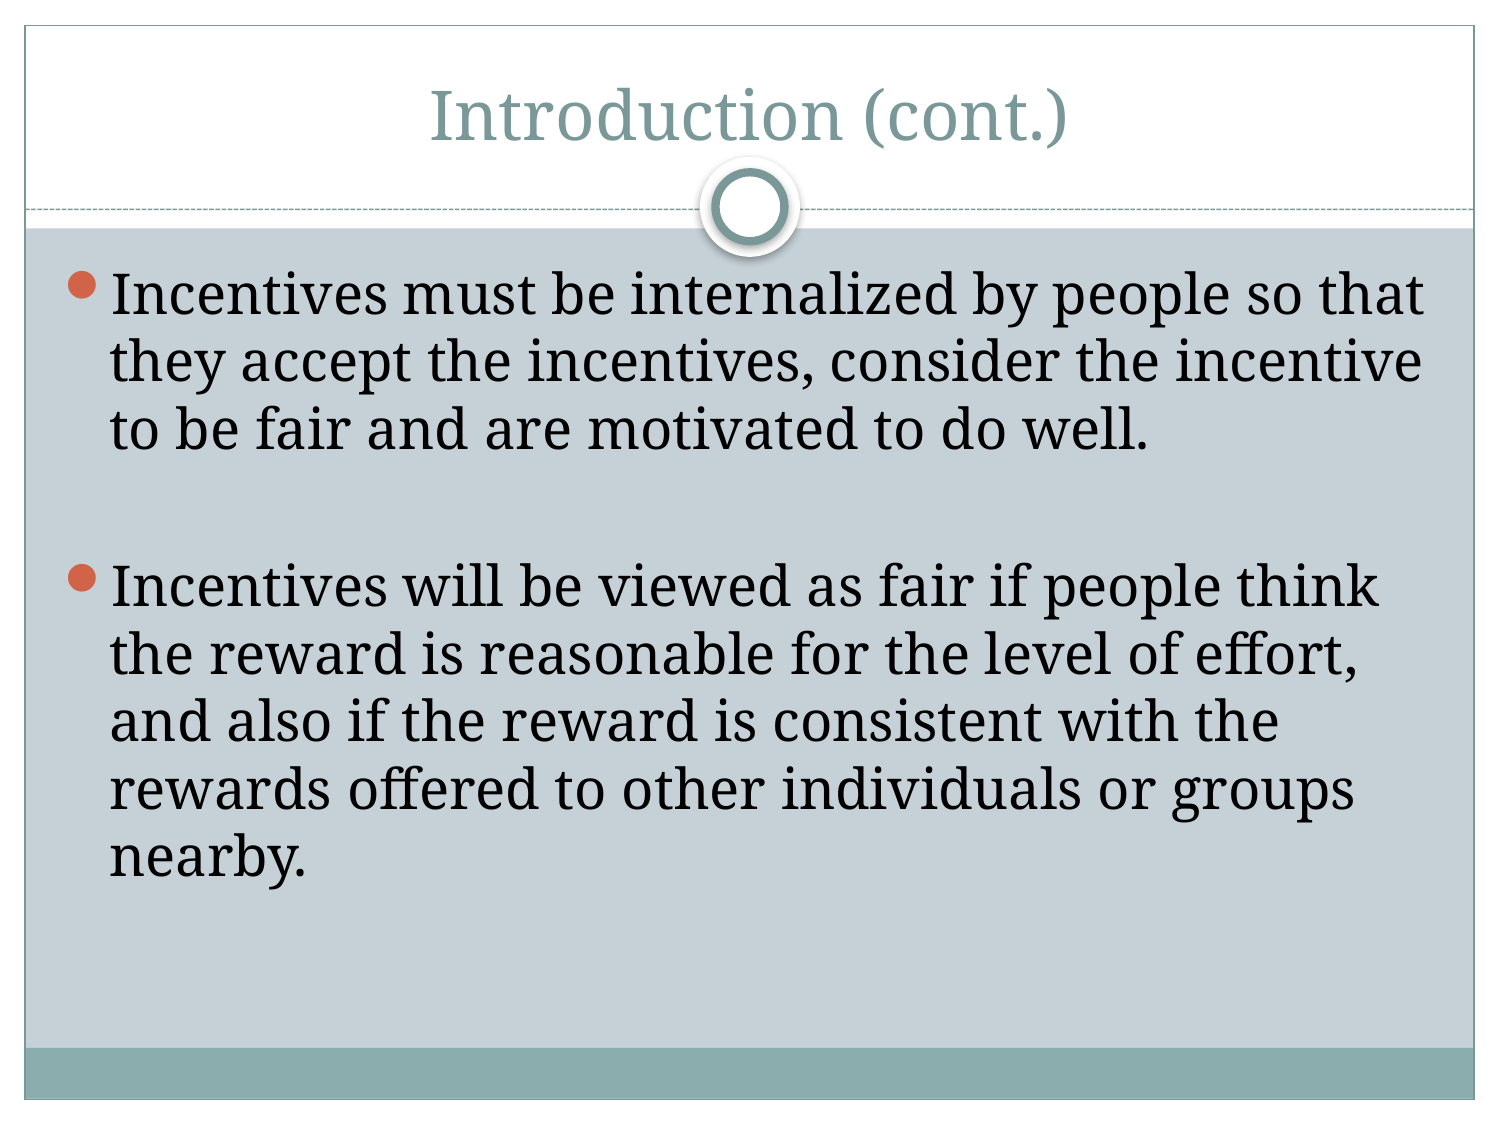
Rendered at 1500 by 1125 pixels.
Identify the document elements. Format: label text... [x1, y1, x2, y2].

list Incentives must be internalized by people so that they accept the incentives, consider the incentive to be fair and are motivated to do well. Incentives will be viewed as fair if people think the reward is reasonable for the level of effort, and also if the reward is consistent with the rewards offered to other individuals or groups nearby. [49, 250, 1445, 1001]
title Introduction (cont.) [49, 37, 1450, 162]
